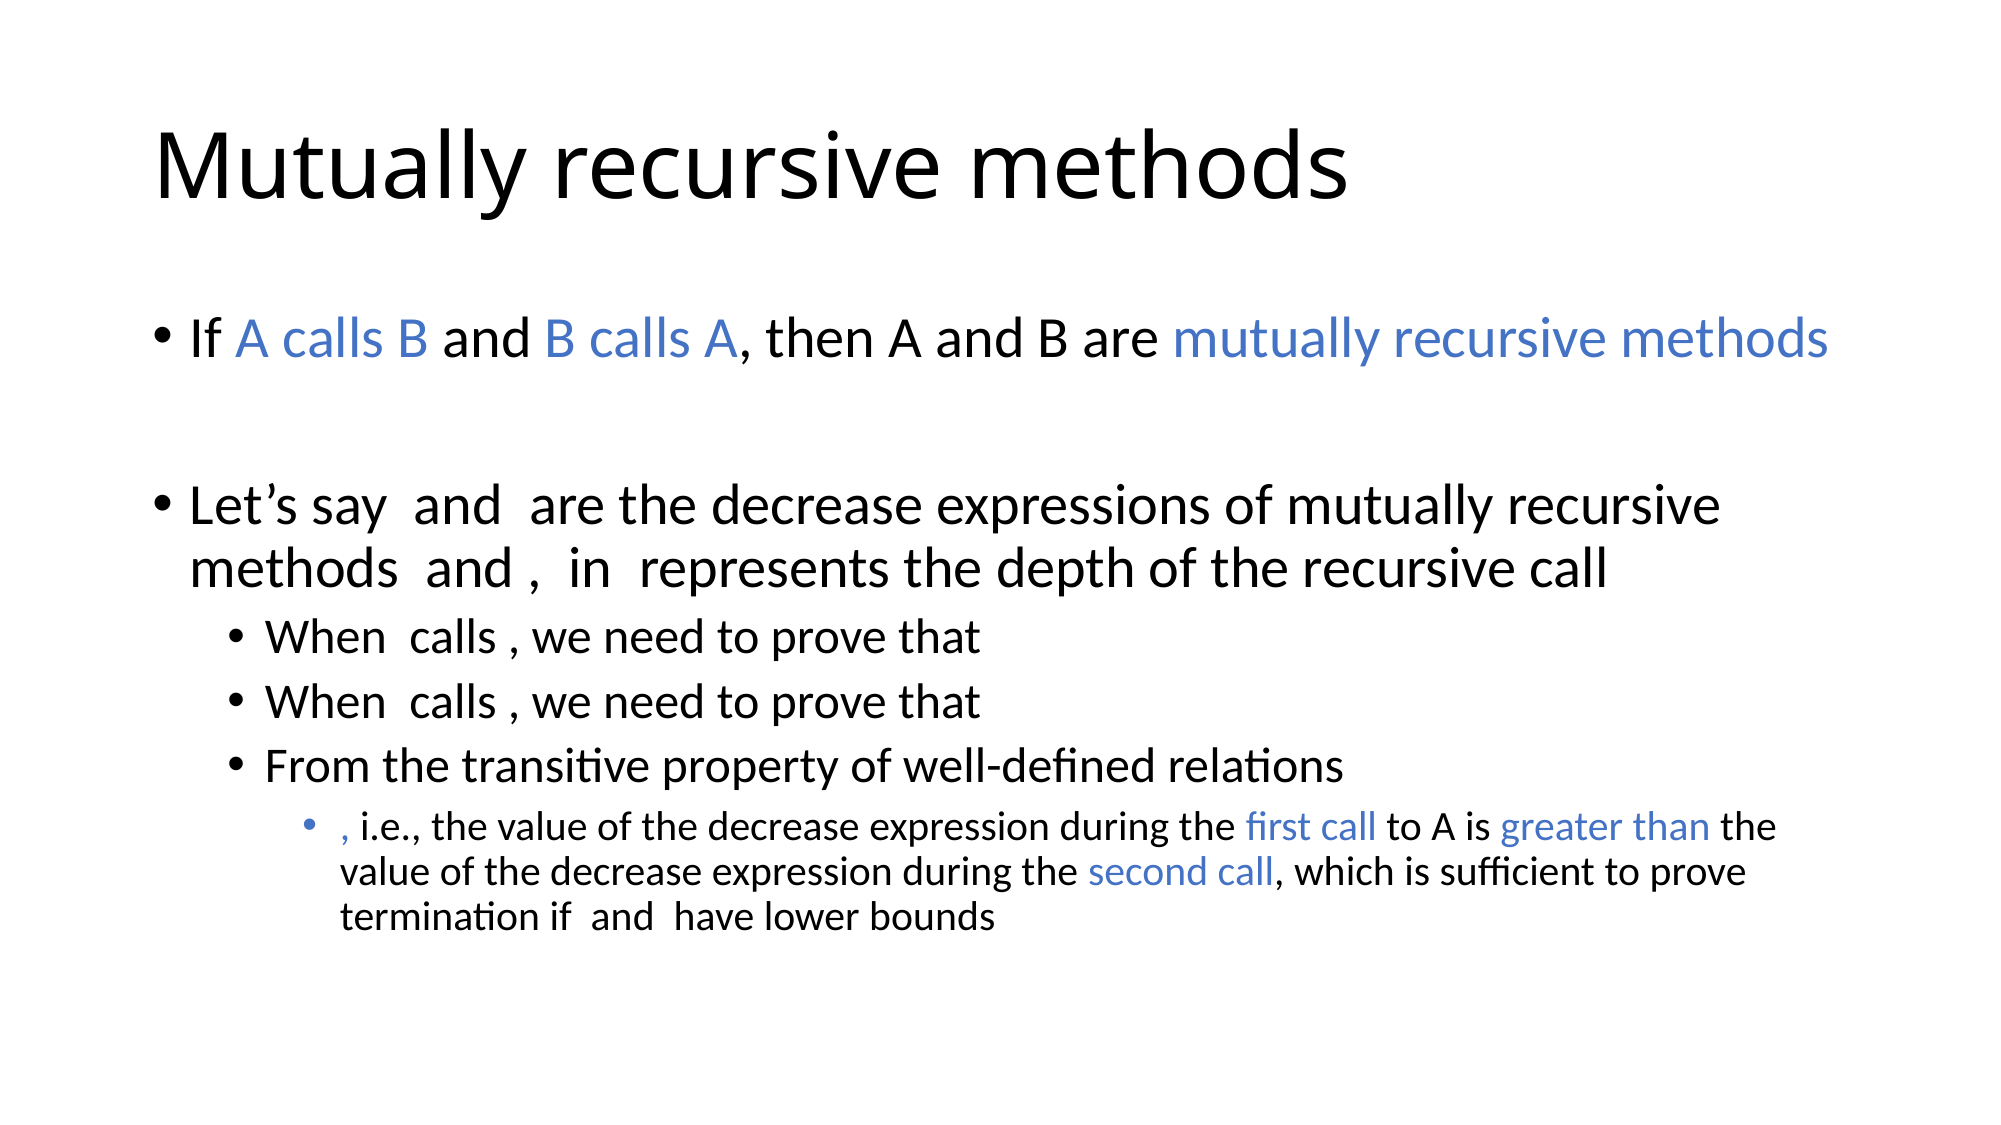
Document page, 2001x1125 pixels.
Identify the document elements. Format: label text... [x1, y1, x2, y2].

title Mutually recursive methods [137, 59, 1863, 278]
